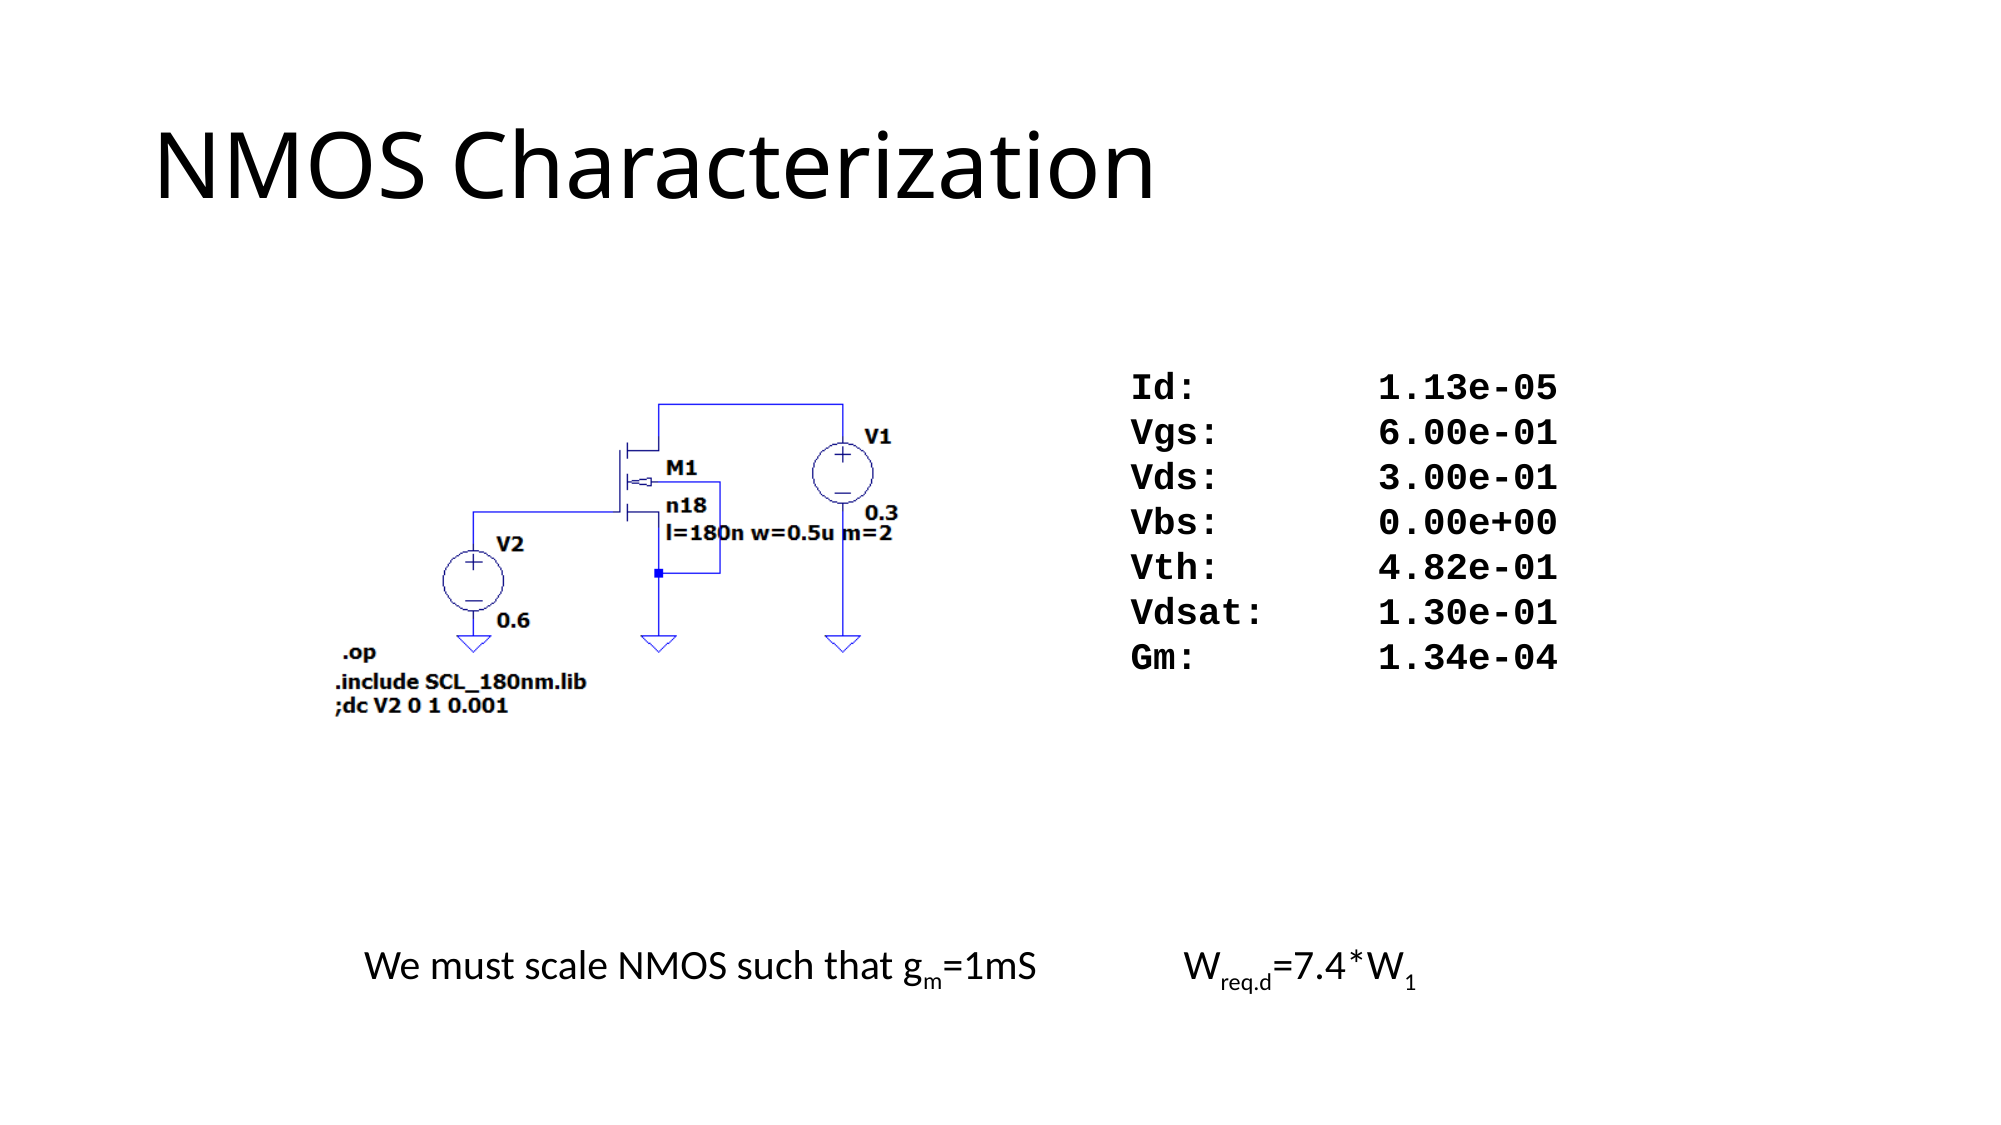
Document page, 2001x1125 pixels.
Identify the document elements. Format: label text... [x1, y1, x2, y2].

text_box We must scale NMOS such that gm=1mS [349, 930, 1052, 1002]
picture [295, 320, 950, 774]
text_box Wreq.d=7.4*W1 [1168, 930, 1432, 1003]
title NMOS Characterization [137, 59, 1863, 278]
text_box Id: 1.13e-05 Vgs: 6.00e-01 Vds: 3.00e-01 Vbs: 0.00e+00 Vth: 4.82e-01 Vdsat: 1.30e-01 Gm: 1.34e-04 [1115, 354, 1587, 685]
